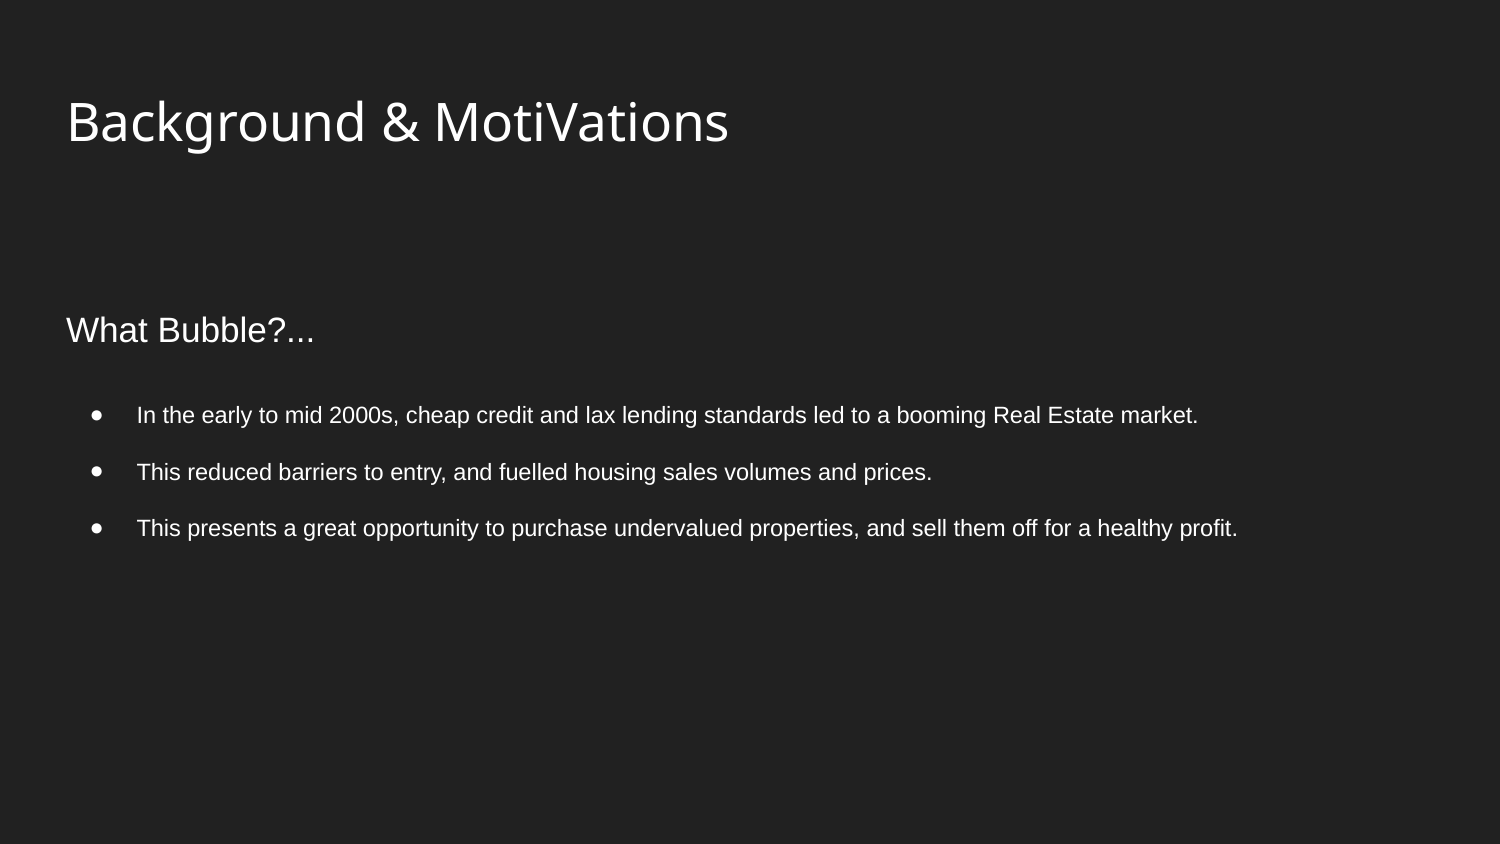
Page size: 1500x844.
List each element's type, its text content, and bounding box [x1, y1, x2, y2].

list What Bubble?... In the early to mid 2000s, cheap credit and lax lending standards led to a booming Real Estate market. This reduced barriers to entry, and fuelled housing sales volumes and prices. This presents a great opportunity to purchase undervalued properties, and sell them off for a healthy profit. [51, 285, 1449, 559]
title Background & MotiVations [51, 72, 1449, 167]
